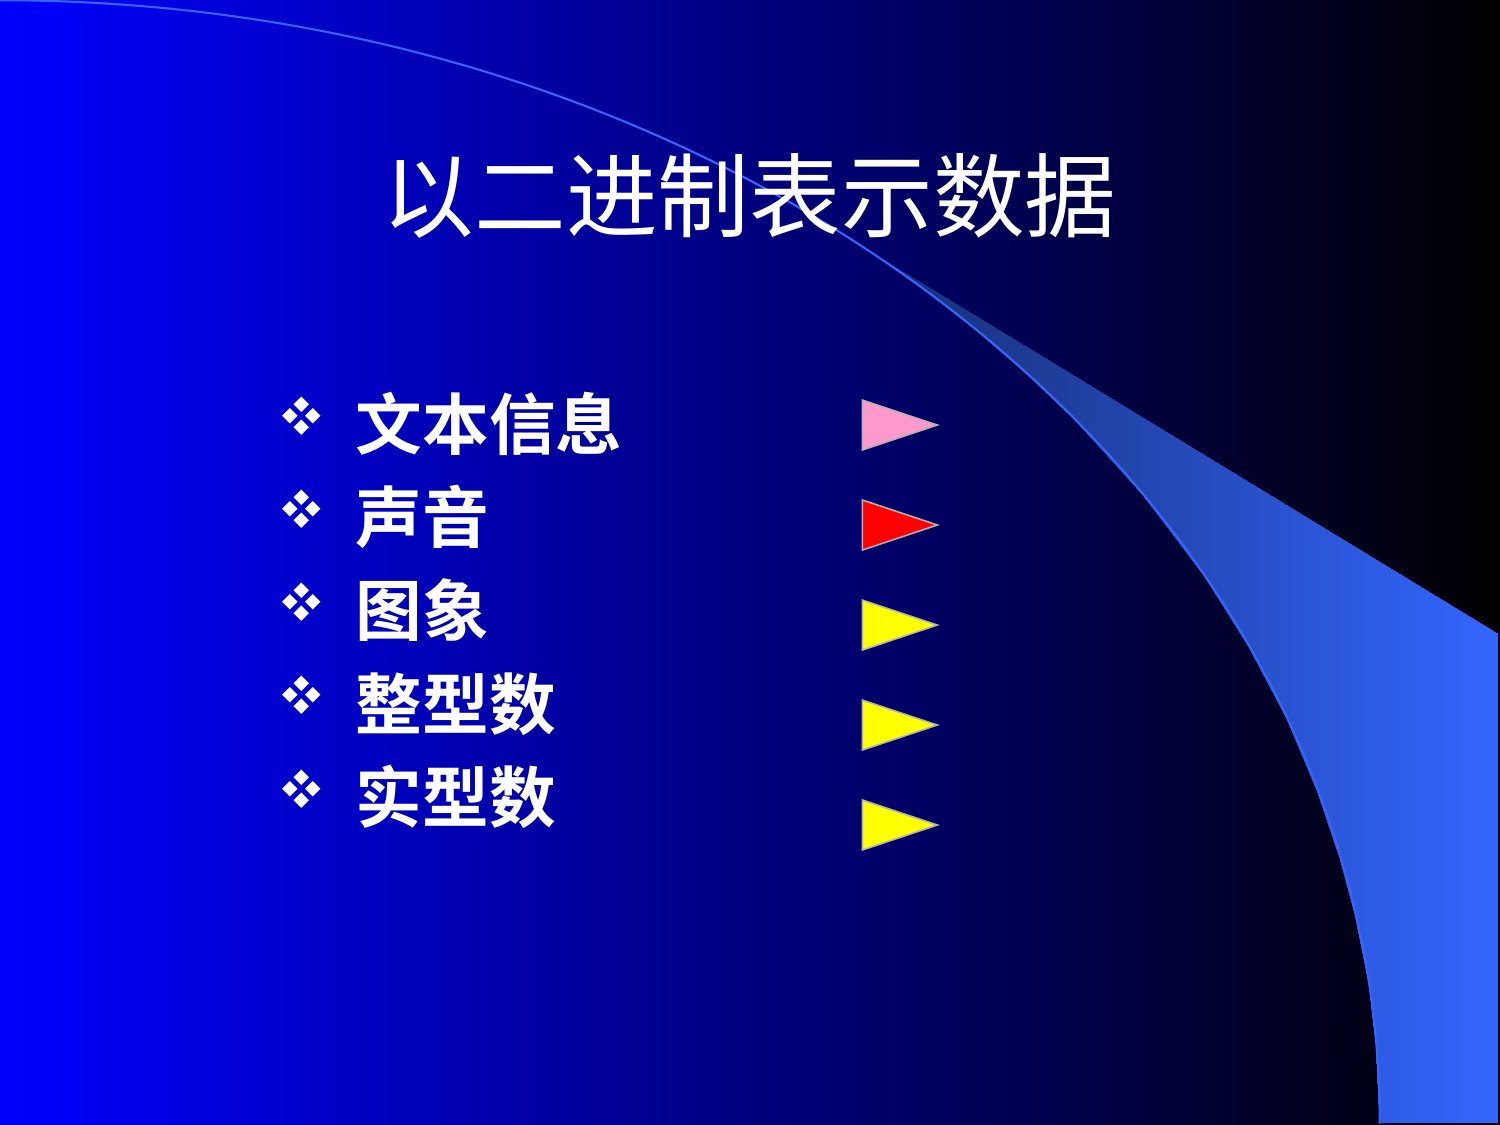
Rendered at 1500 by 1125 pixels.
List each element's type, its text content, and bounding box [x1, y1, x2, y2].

text_box [862, 600, 938, 651]
text_box [862, 400, 938, 451]
text_box [862, 800, 938, 851]
text_box [862, 700, 938, 751]
text_box [862, 500, 938, 551]
title 以二进制表示数据 [112, 99, 1388, 288]
list 文本信息 声音 图象 整型数 实型数 [262, 374, 688, 913]
